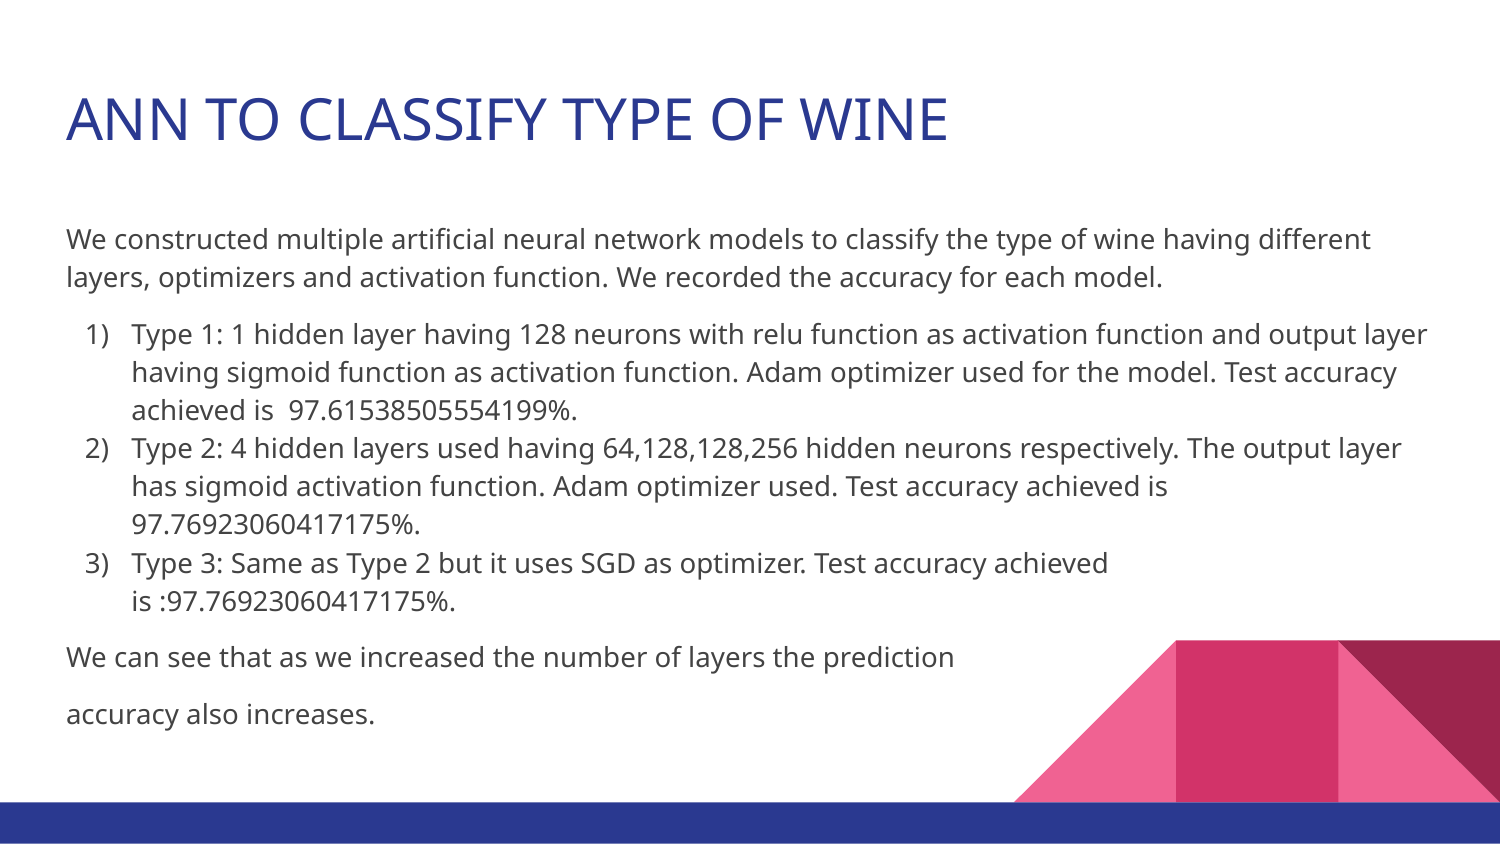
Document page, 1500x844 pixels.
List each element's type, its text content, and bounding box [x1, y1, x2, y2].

list We constructed multiple artificial neural network models to classify the type of wine having different layers, optimizers and activation function. We recorded the accuracy for each model. Type 1: 1 hidden layer having 128 neurons with relu function as activation function and output layer having sigmoid function as activation function. Adam optimizer used for the model. Test accuracy achieved is 97.61538505554199%. Type 2: 4 hidden layers used having 64,128,128,256 hidden neurons respectively. The output layer has sigmoid activation function. Adam optimizer used. Test accuracy achieved is 97.76923060417175%. Type 3: Same as Type 2 but it uses SGD as optimizer. Test accuracy achieved is :97.76923060417175%. We can see that as we increased the number of layers the prediction accuracy also increases. [51, 201, 1449, 750]
title ANN TO CLASSIFY TYPE OF WINE [51, 67, 1449, 167]
